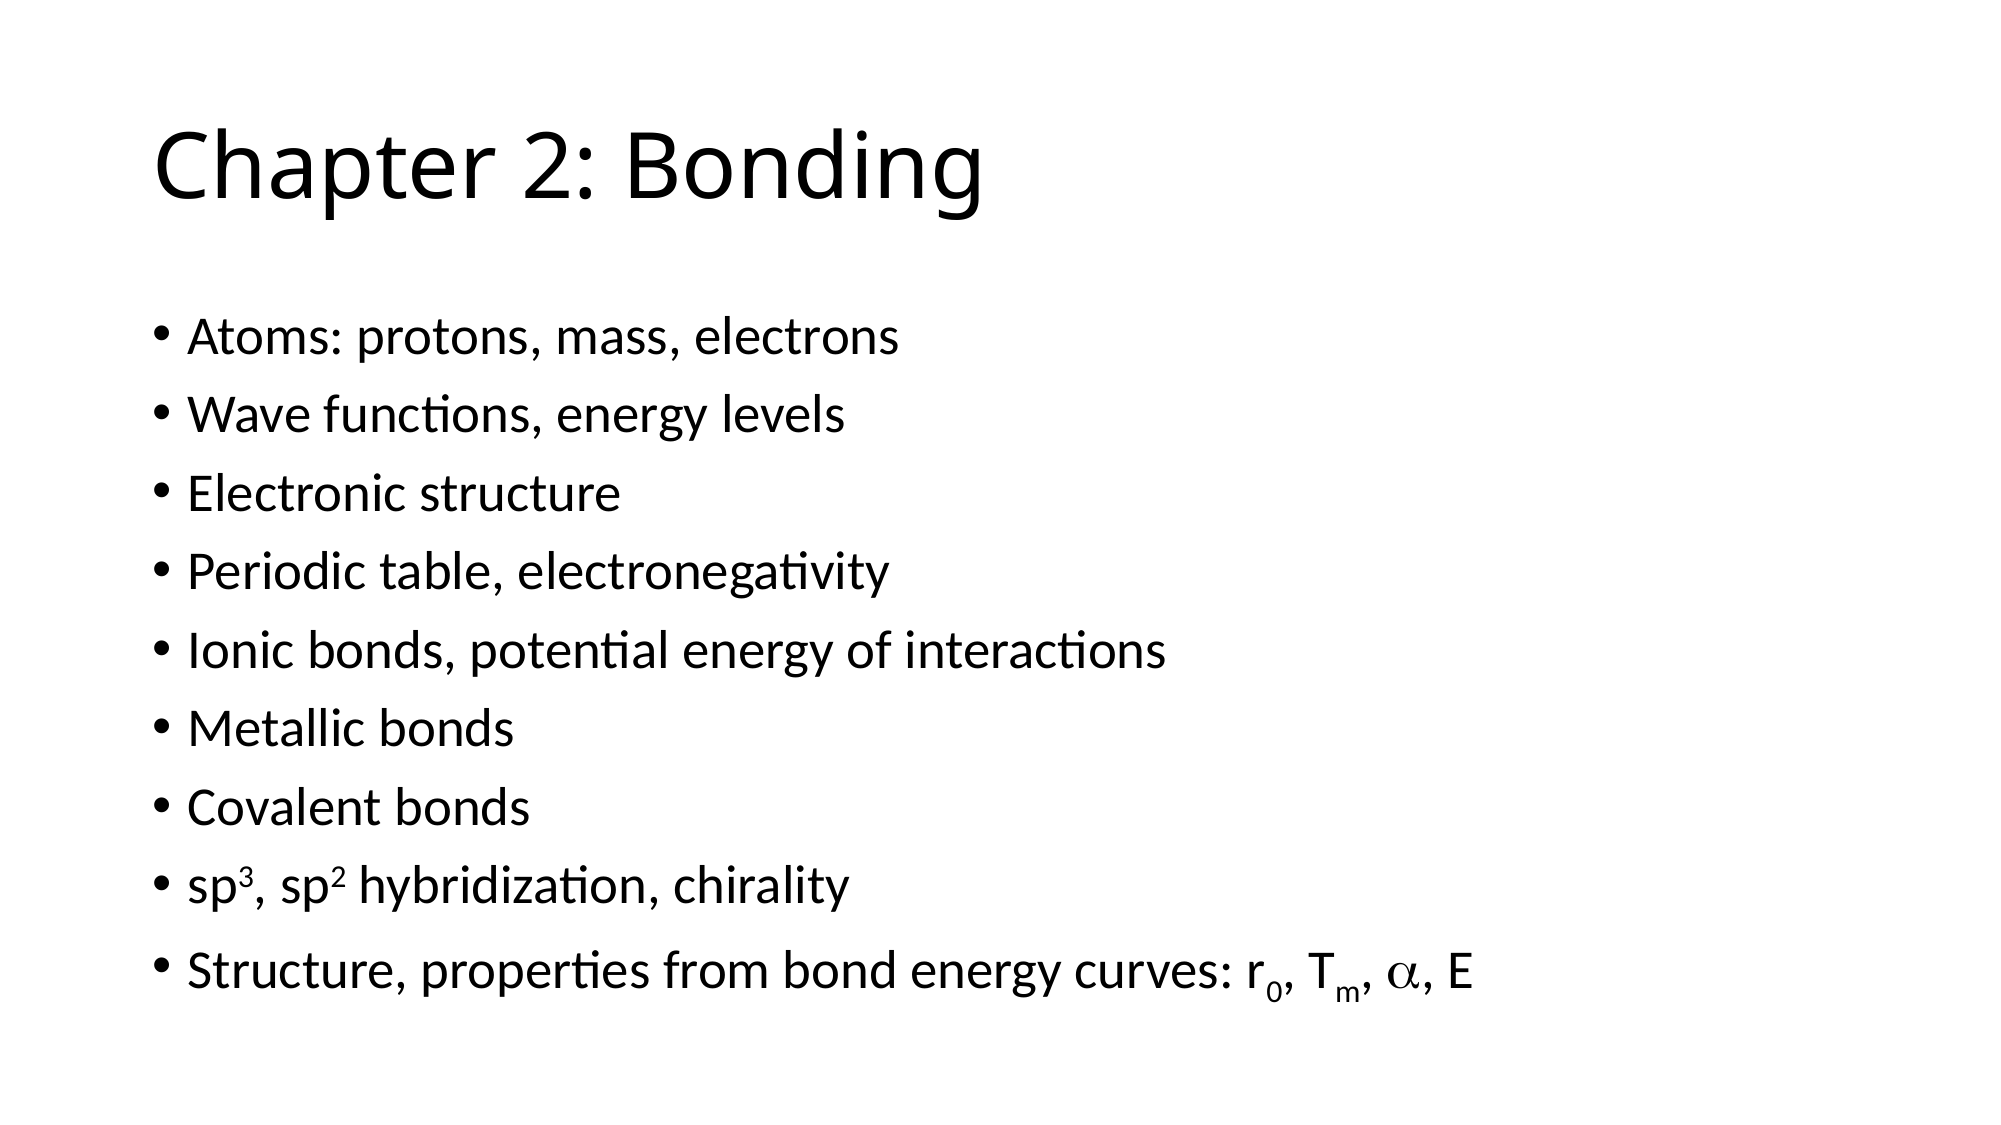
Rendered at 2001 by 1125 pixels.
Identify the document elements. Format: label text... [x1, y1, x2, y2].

title Chapter 2: Bonding [137, 59, 1863, 278]
list Atoms: protons, mass, electrons Wave functions, energy levels Electronic structure Periodic table, electronegativity Ionic bonds, potential energy of interactions Metallic bonds Covalent bonds sp3, sp2 hybridization, chirality Structure, properties from bond energy curves: r0, Tm, a, E [137, 299, 1863, 1014]
